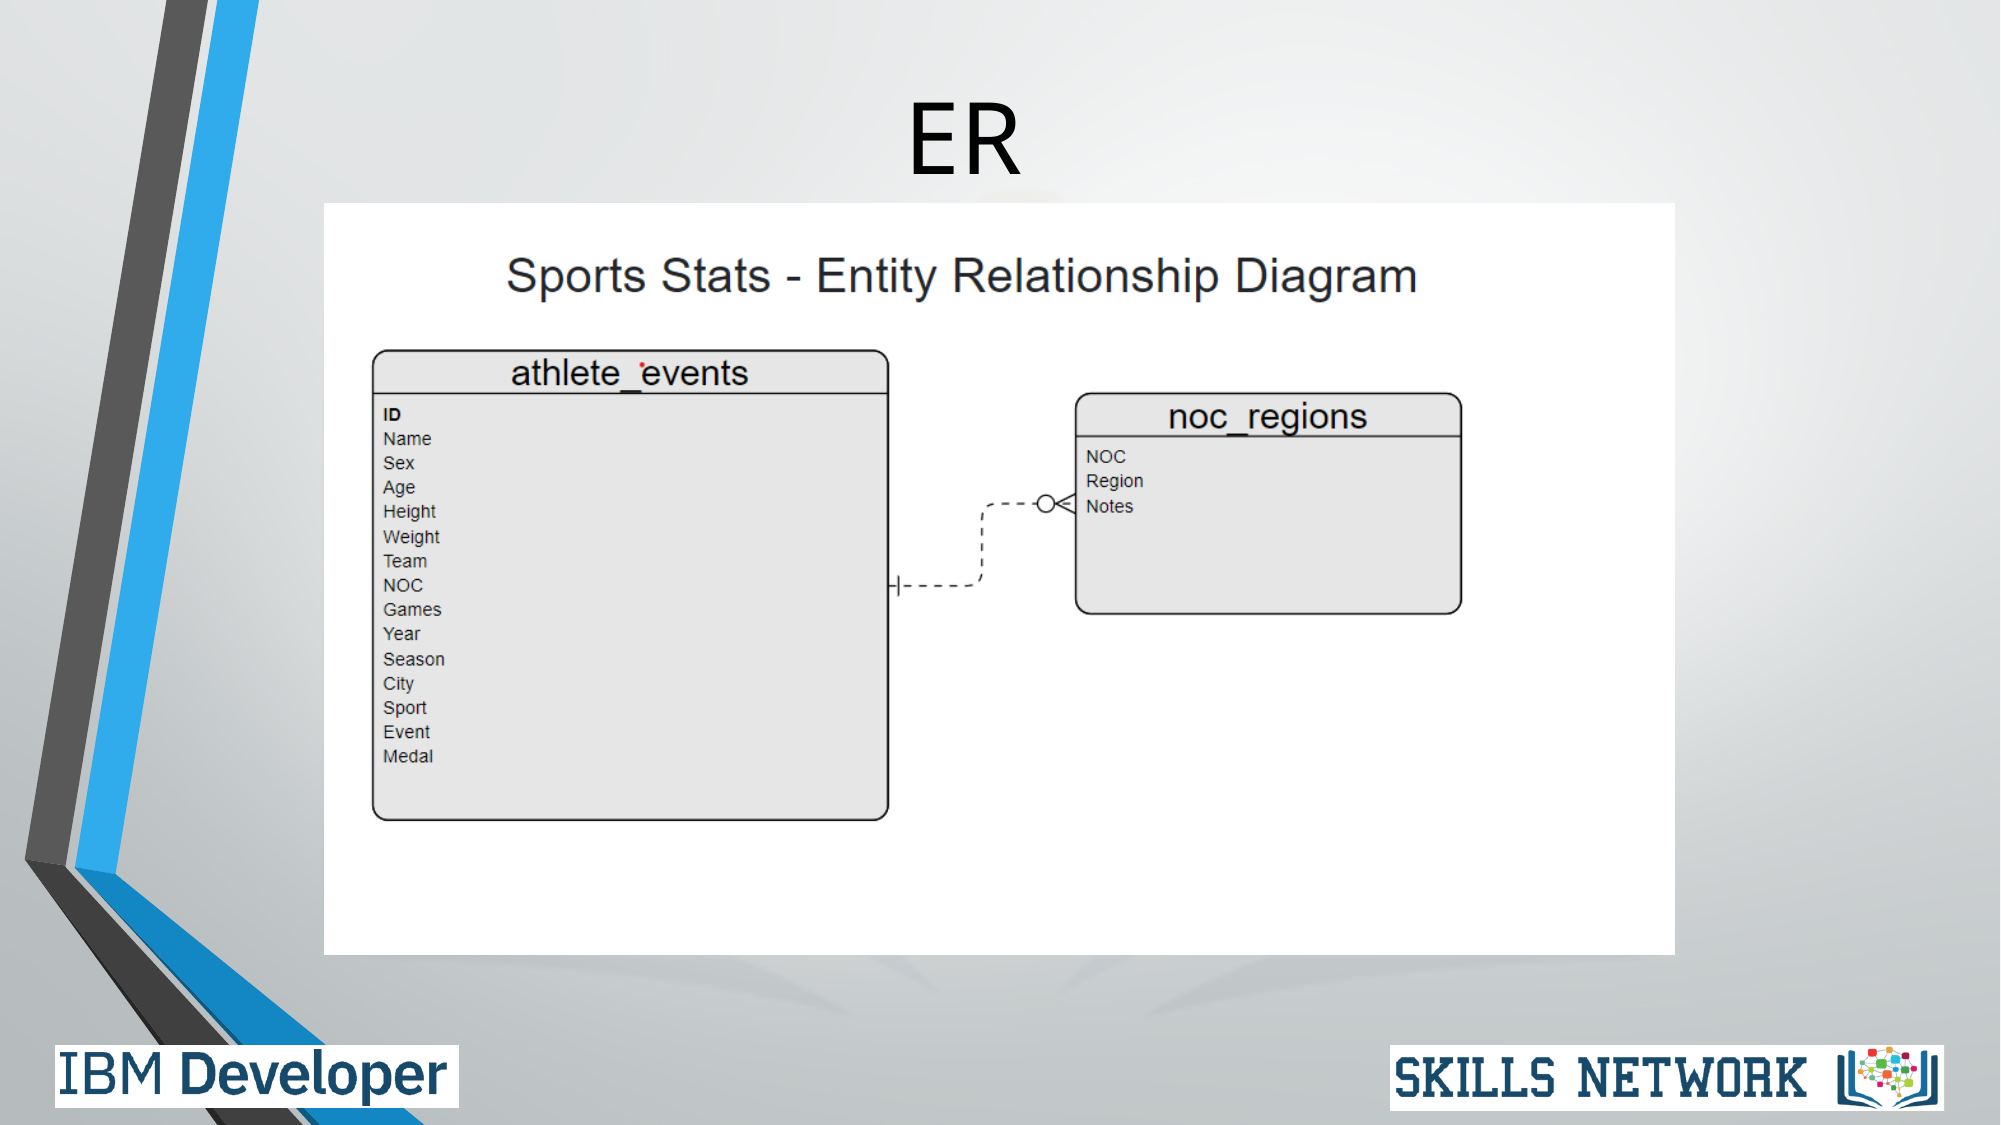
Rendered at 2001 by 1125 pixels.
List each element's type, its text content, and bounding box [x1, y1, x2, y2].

picture [55, 1045, 459, 1108]
text_box ERD [890, 67, 1110, 203]
picture [324, 203, 1676, 955]
picture [1390, 1045, 1945, 1111]
